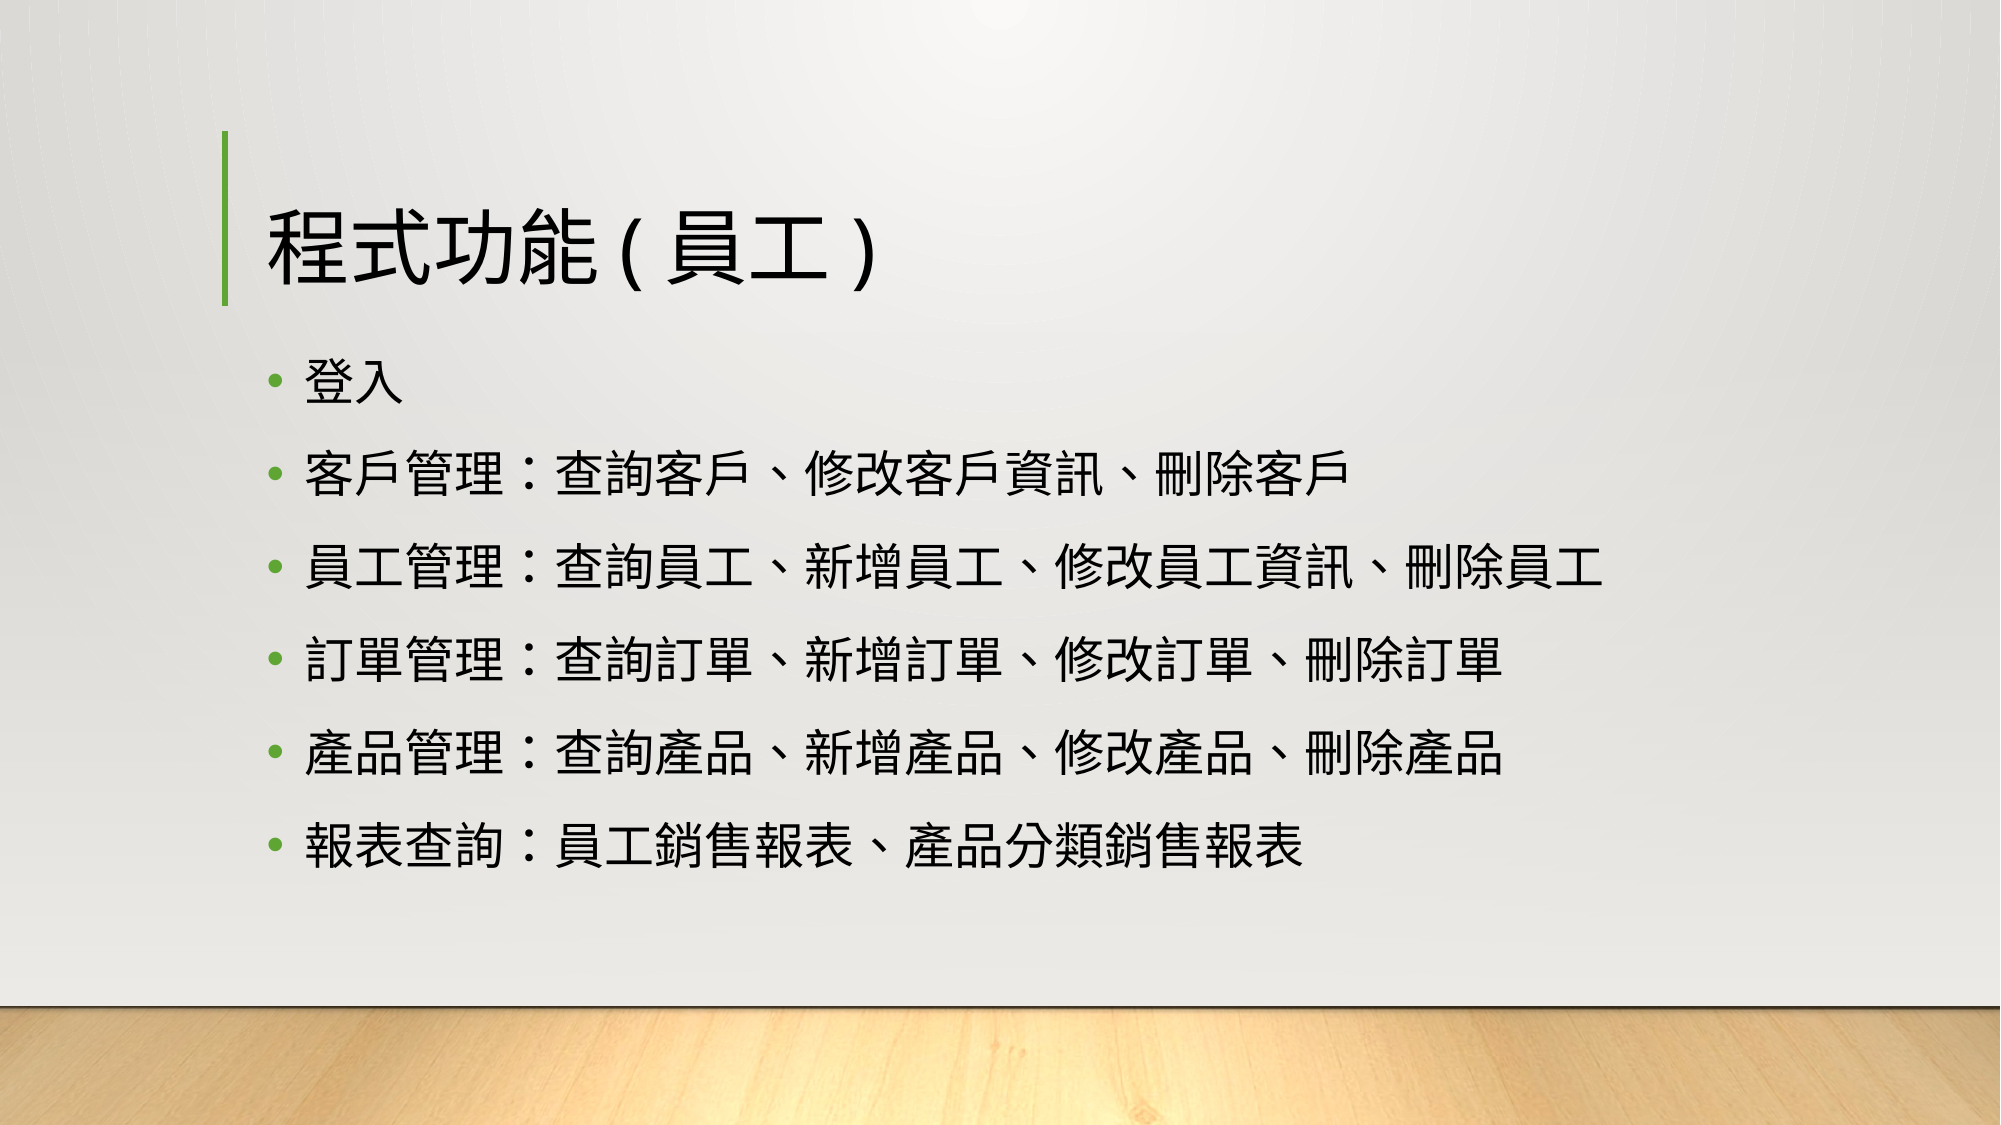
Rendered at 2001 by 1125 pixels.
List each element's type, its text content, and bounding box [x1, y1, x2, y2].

title 程式功能(員工) [251, 131, 1814, 305]
picture [0, 1006, 2000, 1125]
list 登入 客戶管理：查詢客戶、修改客戶資訊、刪除客戶 員工管理：查詢員工、新增員工、修改員工資訊、刪除員工 訂單管理：查詢訂單、新增訂單、修改訂單、刪除訂單 產品管理：查詢產品、新增產品、修改產品、刪除產品 報表查詢：員工銷售報表、產品分類銷售報表 [251, 330, 1814, 993]
